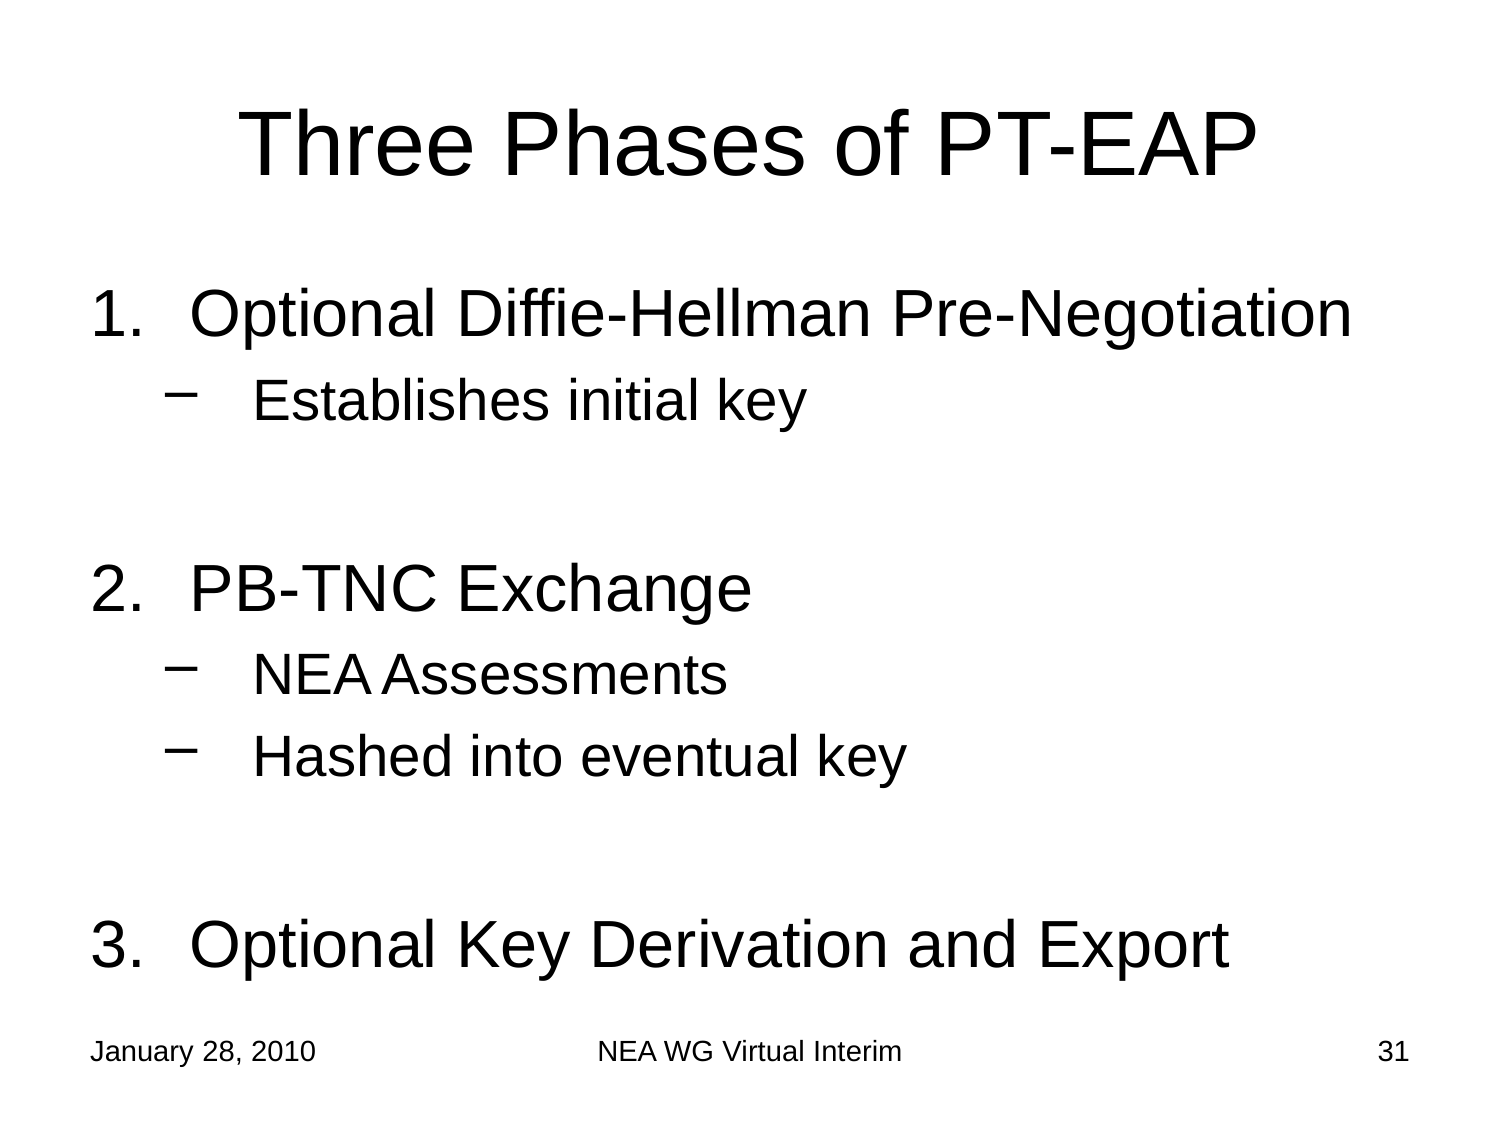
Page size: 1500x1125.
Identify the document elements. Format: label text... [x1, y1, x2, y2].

list Optional Diffie-Hellman Pre-Negotiation Establishes initial key PB-TNC Exchange NEA Assessments Hashed into eventual key Optional Key Derivation and Export [74, 262, 1426, 1006]
footer NEA WG Virtual Interim [512, 1024, 988, 1103]
title Three Phases of PT-EAP [74, 44, 1426, 233]
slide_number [75, 1024, 425, 1103]
slide_number 31 [1074, 1024, 1425, 1103]
